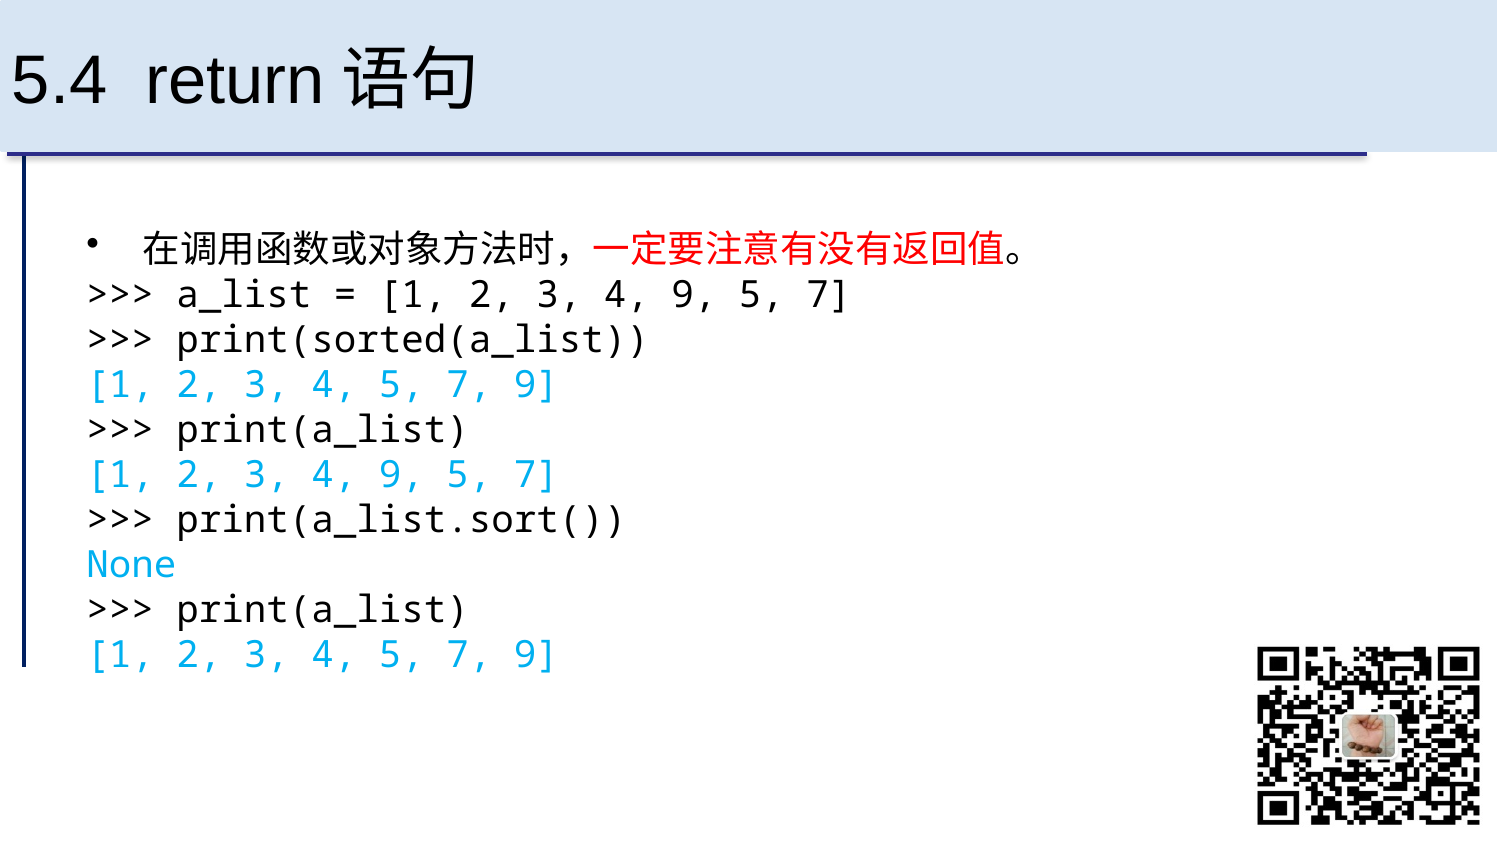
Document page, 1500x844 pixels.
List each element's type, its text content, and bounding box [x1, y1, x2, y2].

picture [1239, 632, 1497, 839]
title 5.4 return语句 [0, 0, 1498, 152]
list 在调用函数或对象方法时，一定要注意有没有返回值。 >>> a_list = [1, 2, 3, 4, 9, 5, 7] >>> print(sorted(a_list)) [1, 2, 3, 4, 5, 7, 9] >>> print(a_list) [1, 2, 3, 4, 9, 5, 7] >>> print(a_list.sort()) None >>> print(a_list) [1, 2, 3, 4, 5, 7, 9] [74, 196, 1426, 755]
